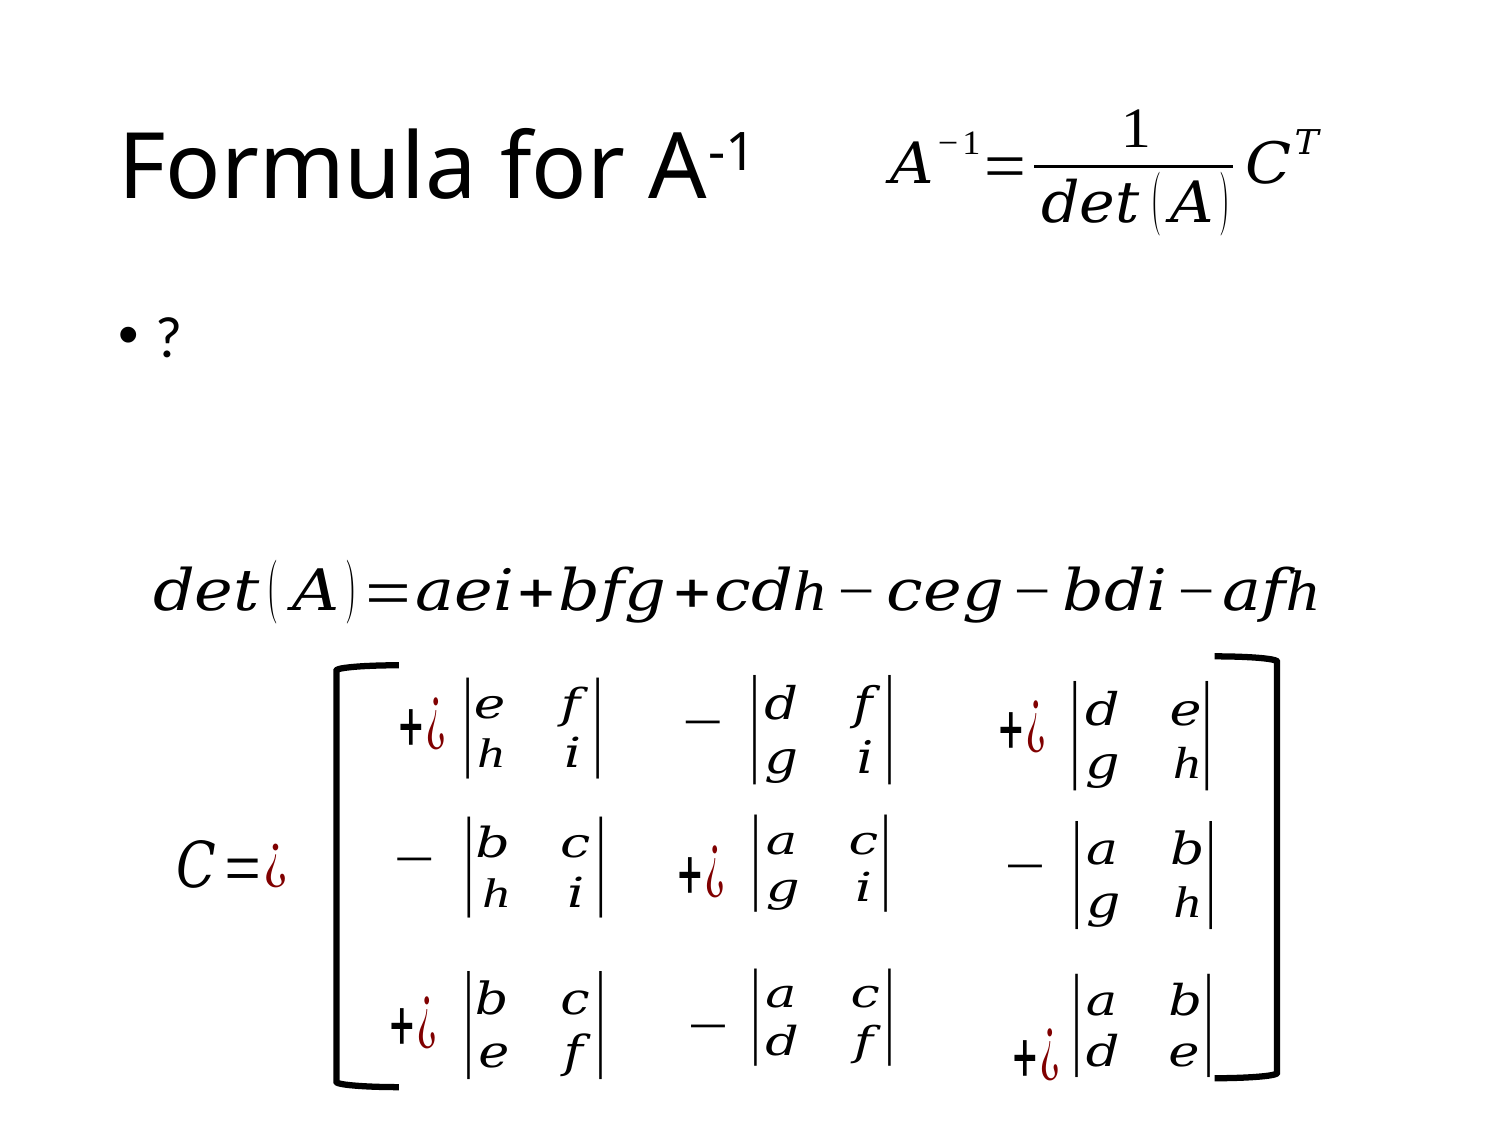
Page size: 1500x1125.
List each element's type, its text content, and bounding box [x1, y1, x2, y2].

title Formula for A-1 [103, 59, 1397, 278]
text_box [335, 664, 399, 1088]
text_box [1214, 655, 1278, 1079]
